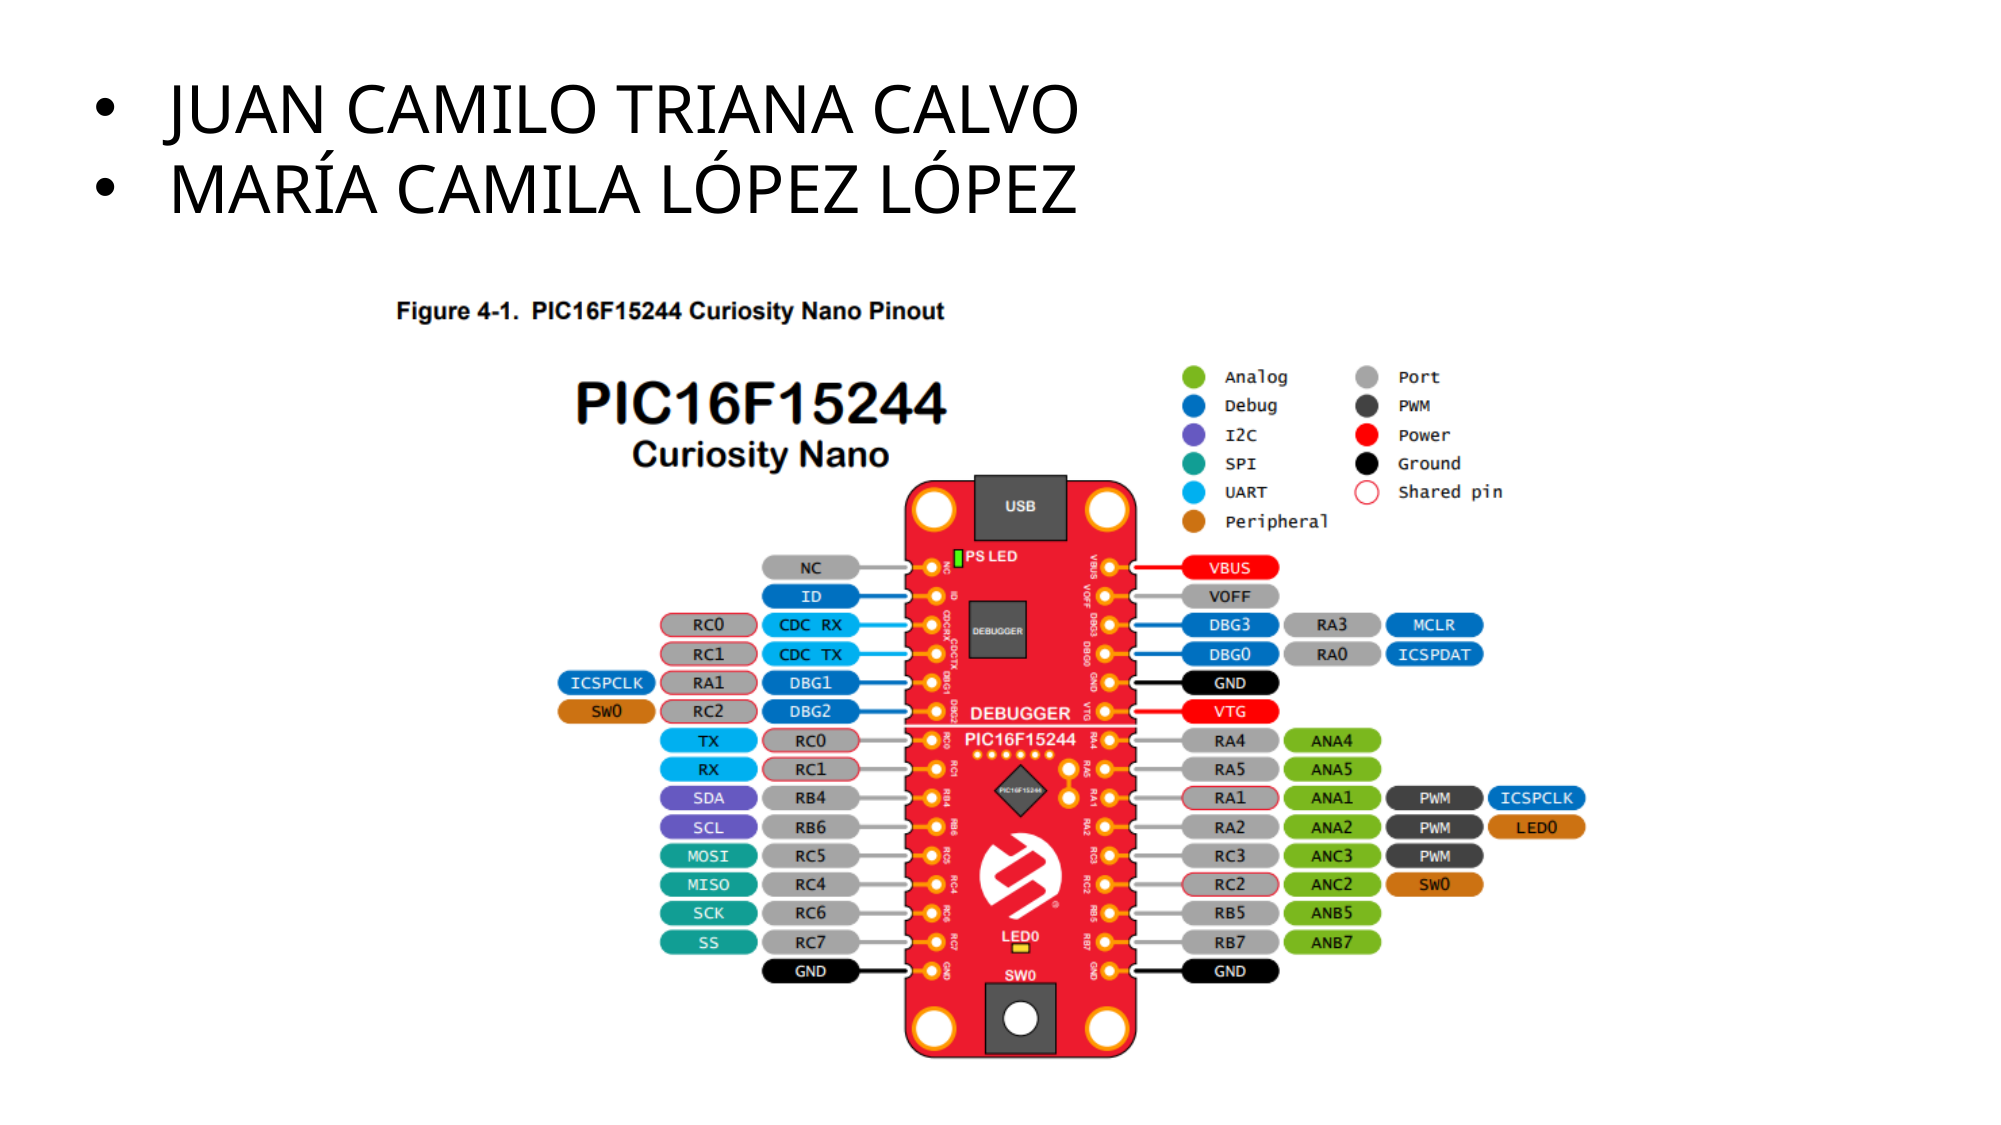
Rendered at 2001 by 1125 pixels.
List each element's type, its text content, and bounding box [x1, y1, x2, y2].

picture [390, 291, 1668, 1066]
text_box JUAN CAMILO TRIANA CALVO MARÍA CAMILA LÓPEZ LÓPEZ [78, 59, 1098, 234]
